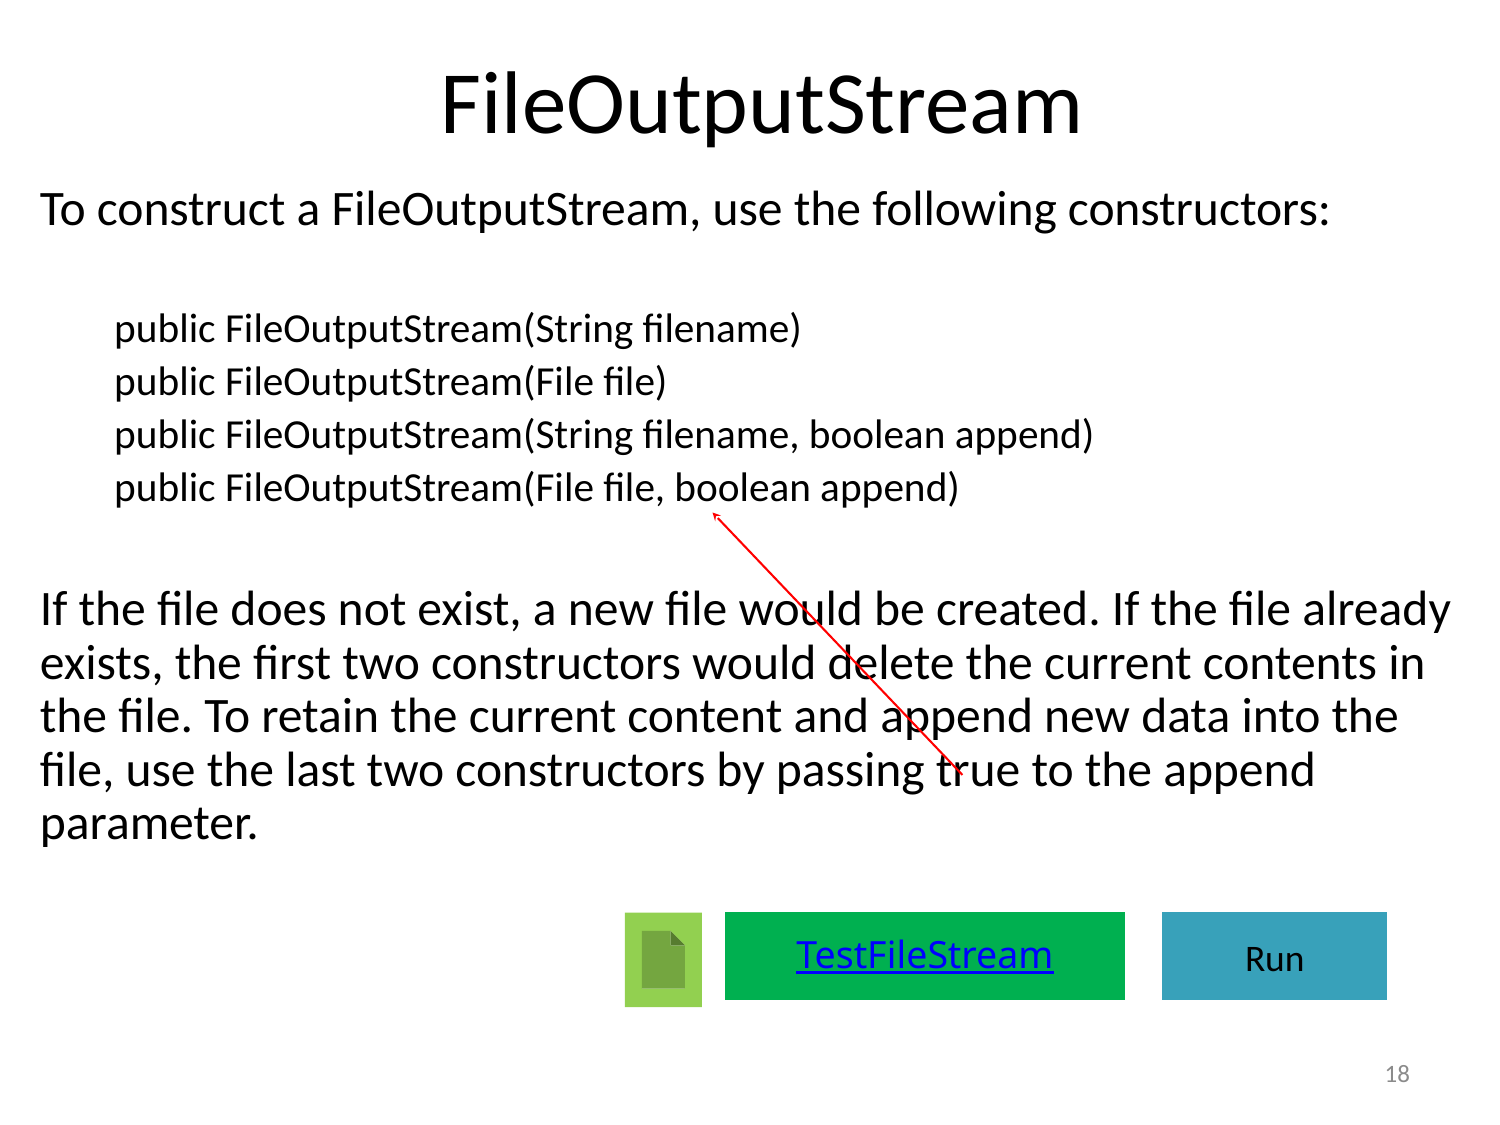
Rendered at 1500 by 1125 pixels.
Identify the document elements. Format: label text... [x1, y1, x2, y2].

title FileOutputStream [125, 37, 1400, 160]
text_box [624, 912, 702, 1008]
list To construct a FileOutputStream, use the following constructors: public FileOutputStream(String filename) public FileOutputStream(File file) public FileOutputStream(String filename, boolean append) public FileOutputStream(File file, boolean append) If the file does not exist, a new file would be created. If the file already exists, the first two constructors would delete the current contents in the file. To retain the current content and append new data into the file, use the last two constructors by passing true to the append parameter. [24, 174, 1475, 863]
text_box Run [1162, 912, 1388, 1000]
text_box TestFileStream [725, 912, 1126, 1000]
text_box [712, 512, 722, 522]
slide_number 18 [1074, 1042, 1425, 1103]
